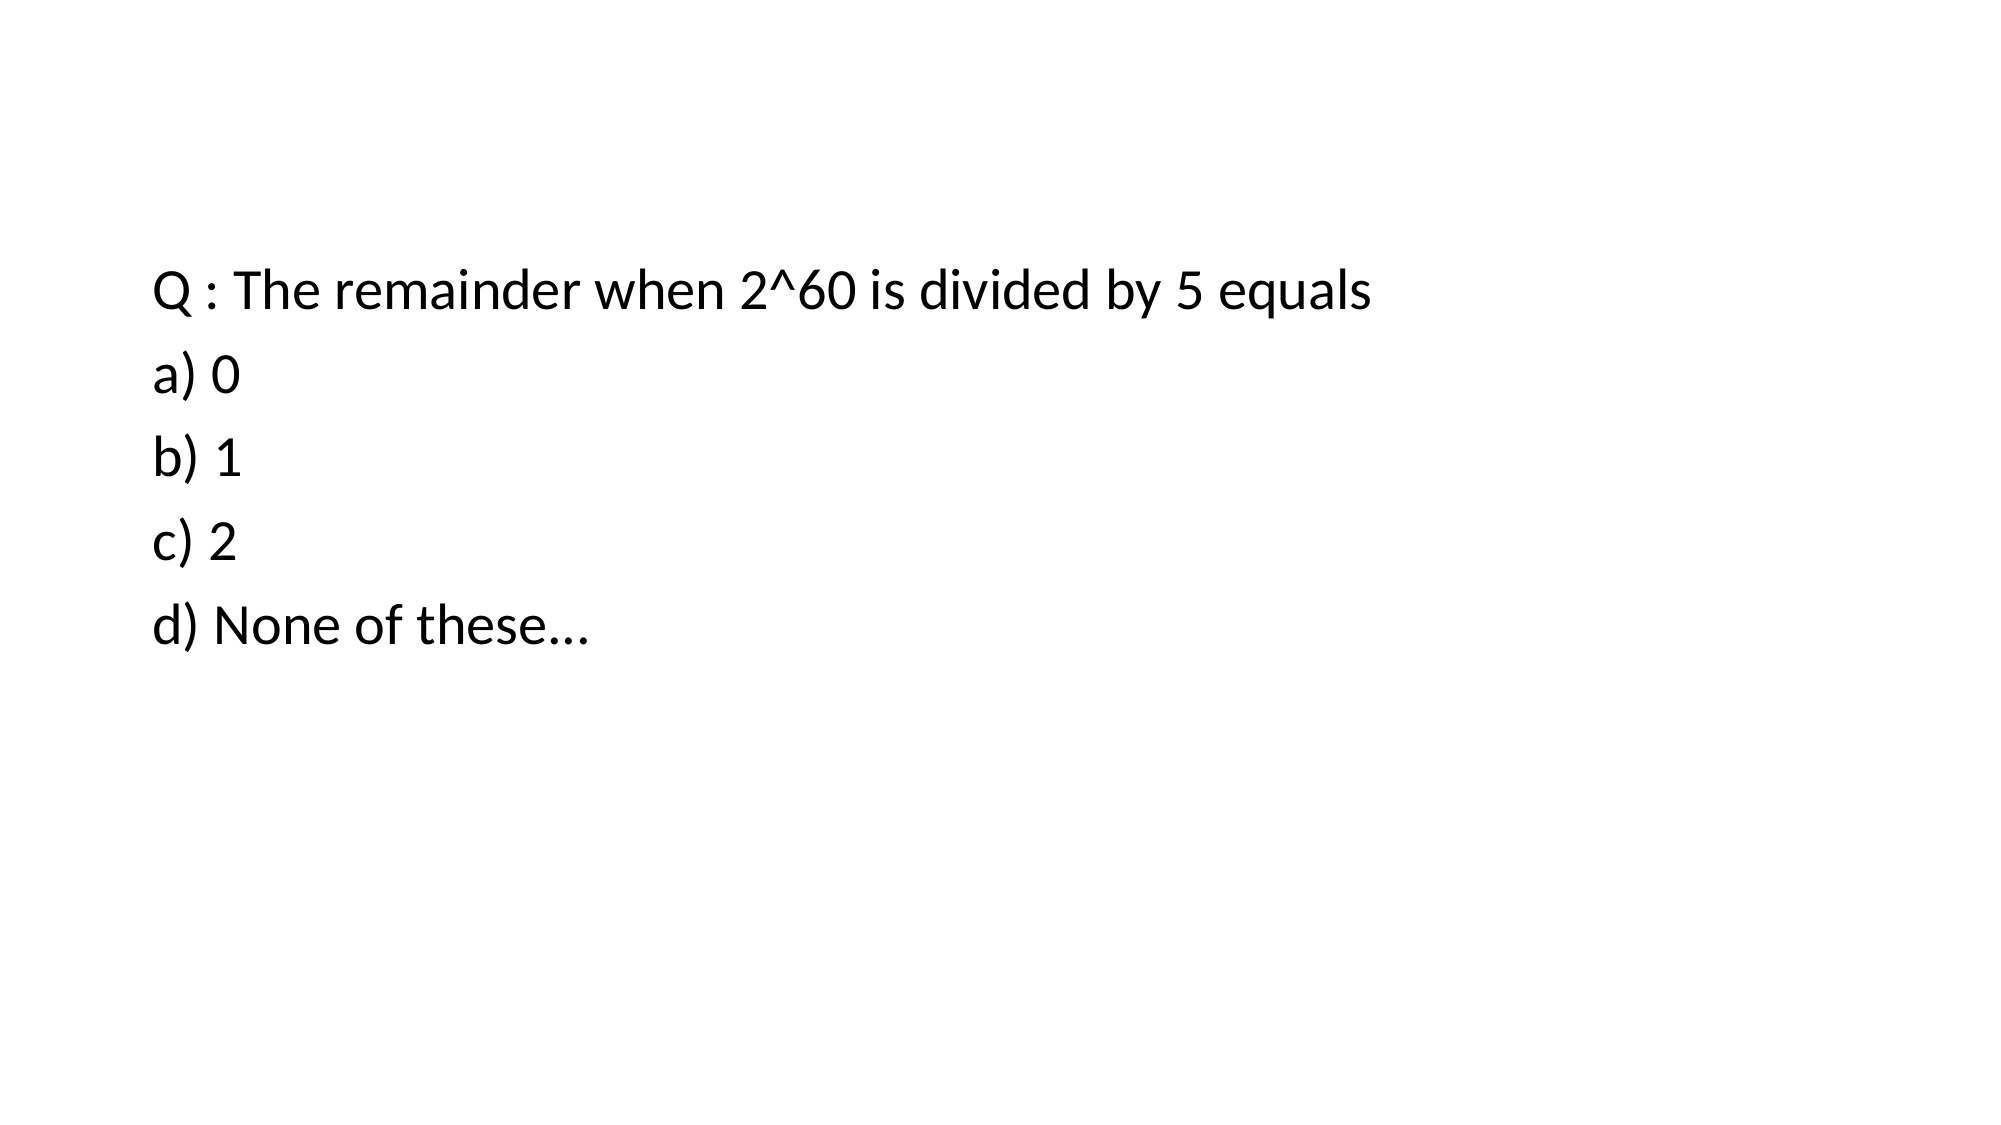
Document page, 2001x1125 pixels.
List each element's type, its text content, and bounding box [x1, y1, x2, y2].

list Q : The remainder when 2^60 is divided by 5 equals a) 0 b) 1 c) 2 d) None of these... [137, 160, 1863, 1014]
